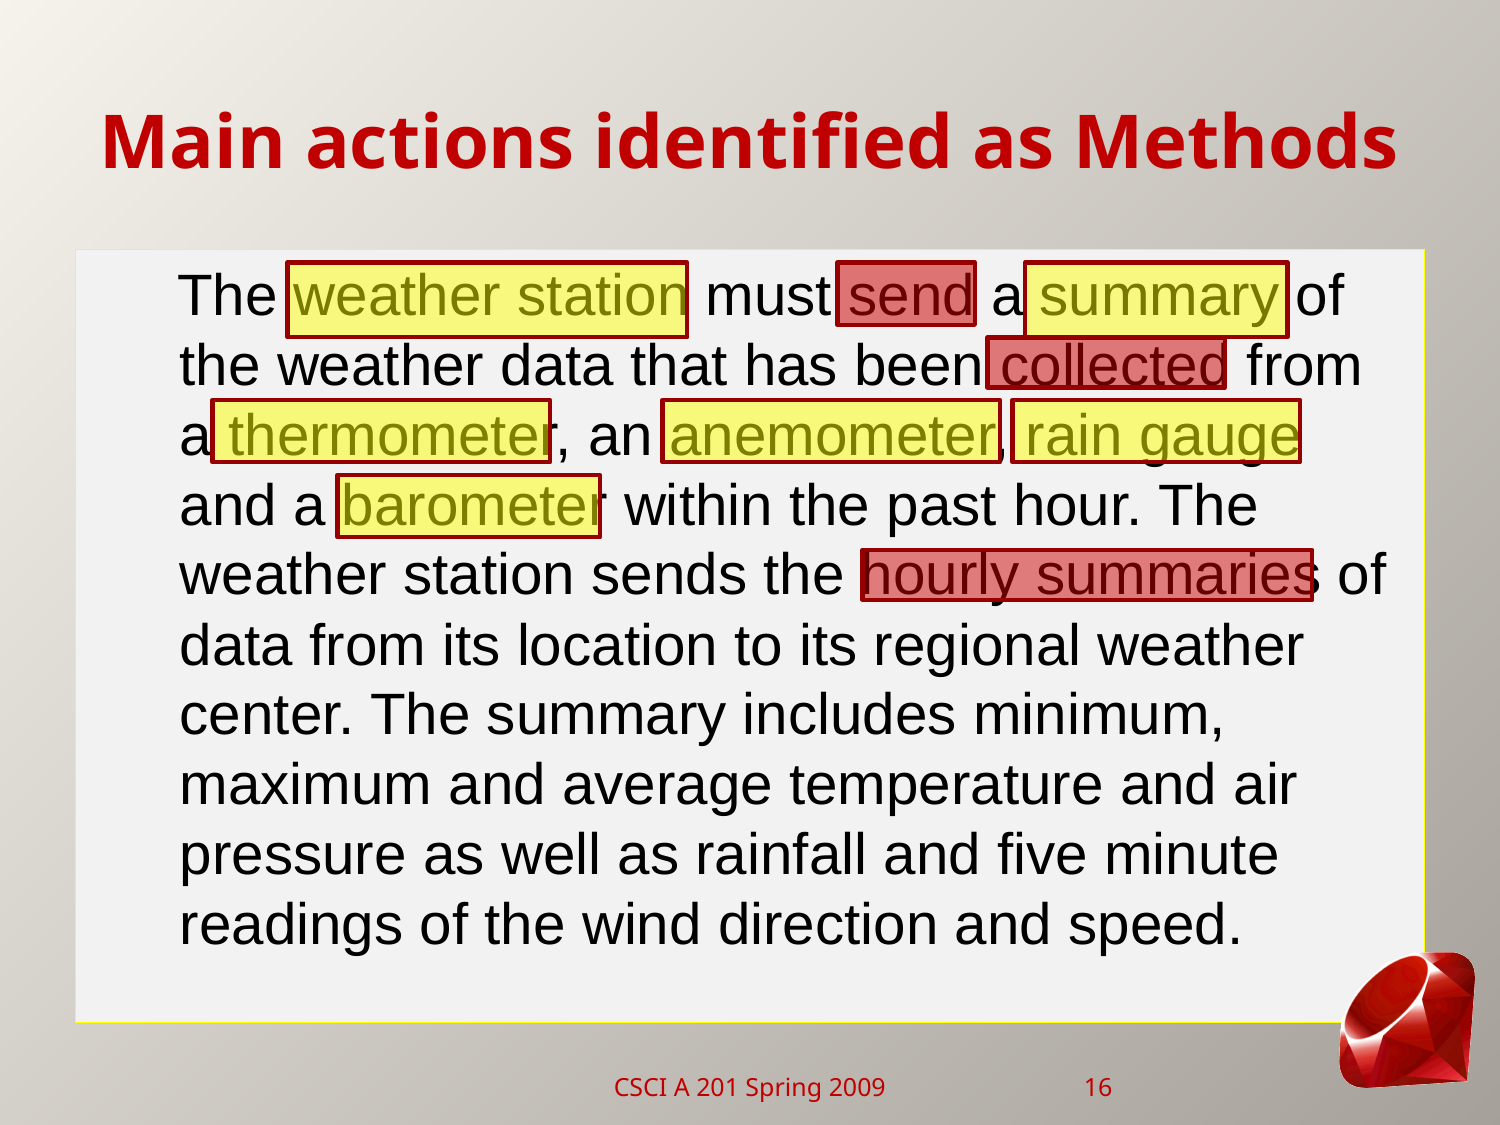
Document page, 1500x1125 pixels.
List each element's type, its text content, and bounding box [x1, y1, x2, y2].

text_box [1010, 398, 1302, 464]
text_box [835, 260, 977, 327]
slide_number 16 [987, 1052, 1113, 1113]
text_box [660, 398, 1002, 464]
title Main actions identified as Methods [75, 45, 1425, 233]
text_box [335, 473, 602, 539]
text_box [985, 335, 1227, 390]
footer CSCI A 201 Spring 2009 [512, 1052, 987, 1113]
list The weather station must send a summary of the weather data that has been collected from a thermometer, an anemometer, rain gauge and a barometer within the past hour. The weather station sends the hourly summaries of data from its location to its regional weather center. The summary includes minimum, maximum and average temperature and air pressure as well as rainfall and five minute readings of the wind direction and speed. [75, 249, 1425, 1023]
text_box [860, 548, 1314, 602]
text_box [285, 260, 689, 339]
text_box [1023, 260, 1290, 339]
picture [1337, 949, 1476, 1088]
text_box [210, 398, 552, 464]
